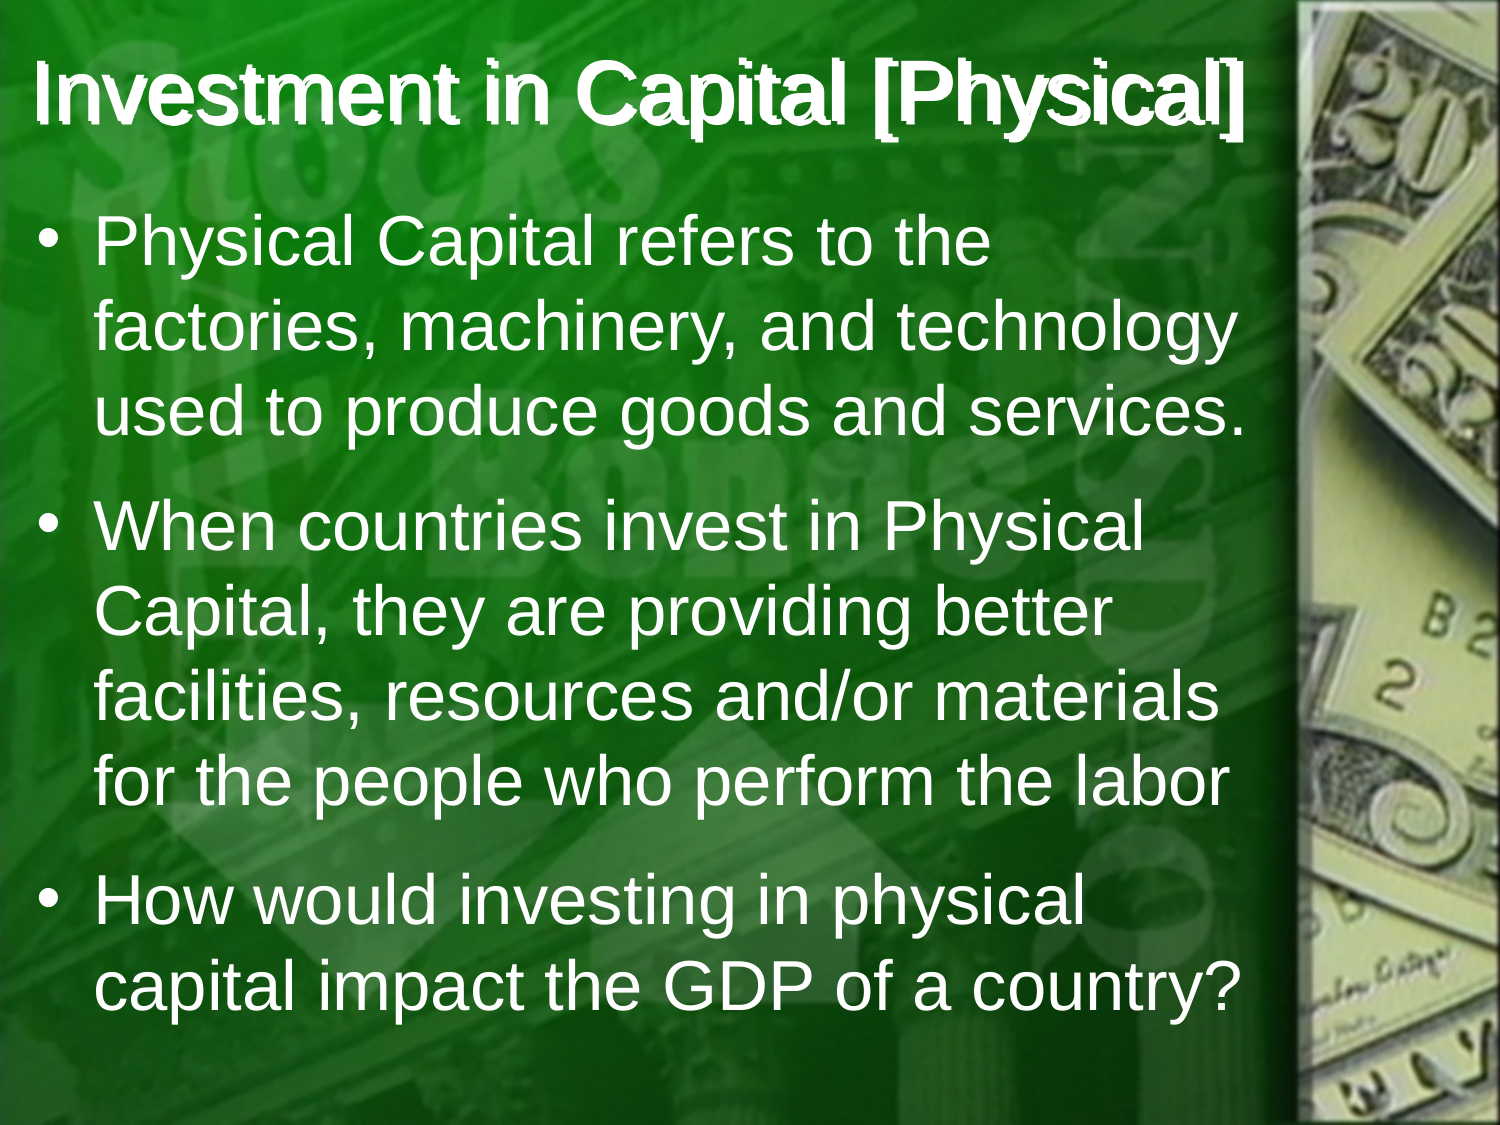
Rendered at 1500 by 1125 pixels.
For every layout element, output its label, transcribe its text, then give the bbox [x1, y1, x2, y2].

title Investment in Capital [Physical] [6, 24, 1269, 149]
text_box Physical Capital refers to the factories, machinery, and technology used to produce goods and services. When countries invest in Physical Capital, they are providing better facilities, resources and/or materials for the people who perform the labor How would investing in physical capital impact the GDP of a country? [22, 187, 1273, 1032]
picture [0, 0, 1500, 1125]
